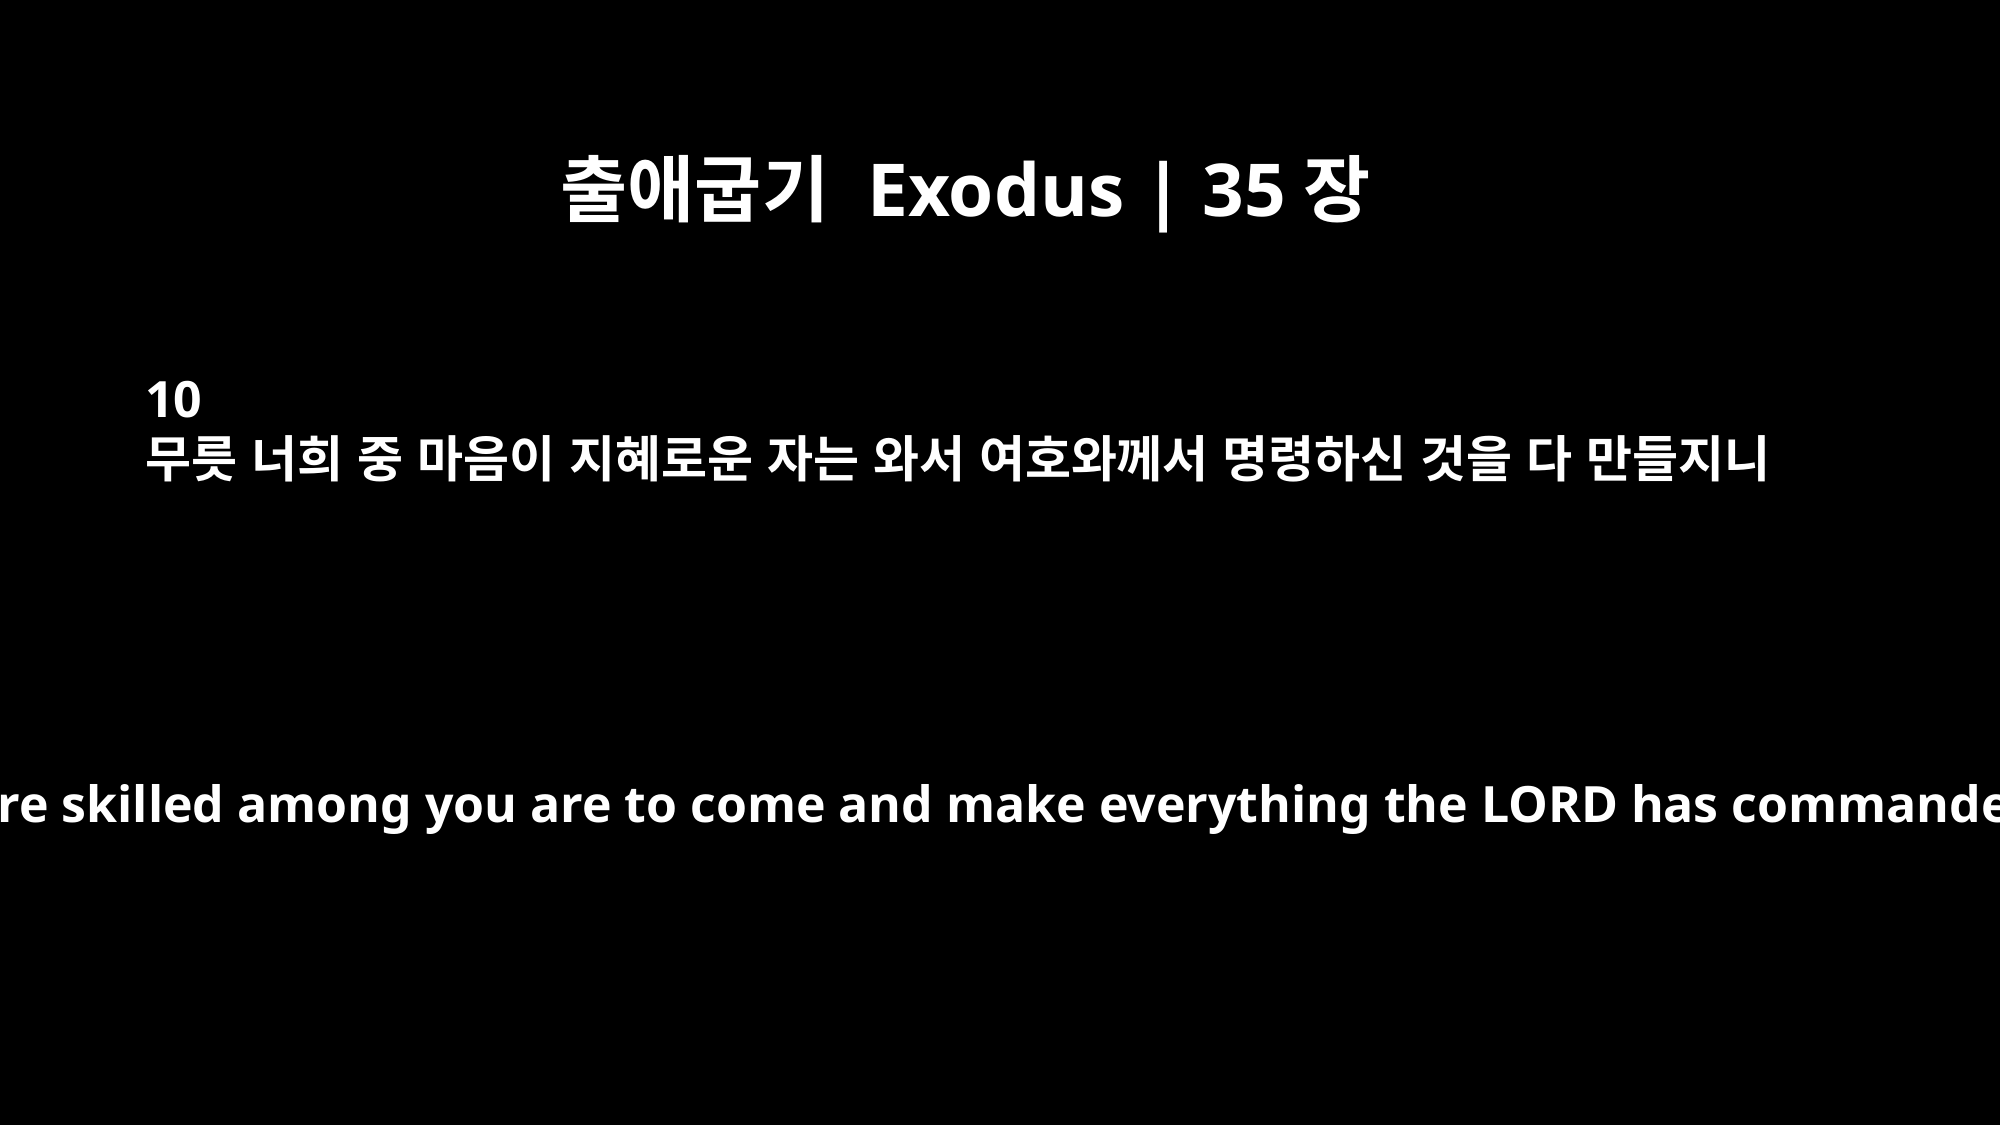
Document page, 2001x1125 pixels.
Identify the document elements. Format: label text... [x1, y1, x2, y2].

text_box "All who are skilled among you are to come and make everything the LORD has commanded: [0, 764, 2000, 840]
text_box 출애굽기 Exodus | 35장 [545, 136, 1387, 239]
text_box 10 무릇 너희 중 마음이 지혜로운 자는 와서 여호와께서 명령하신 것을 다 만들지니 [130, 359, 1787, 495]
